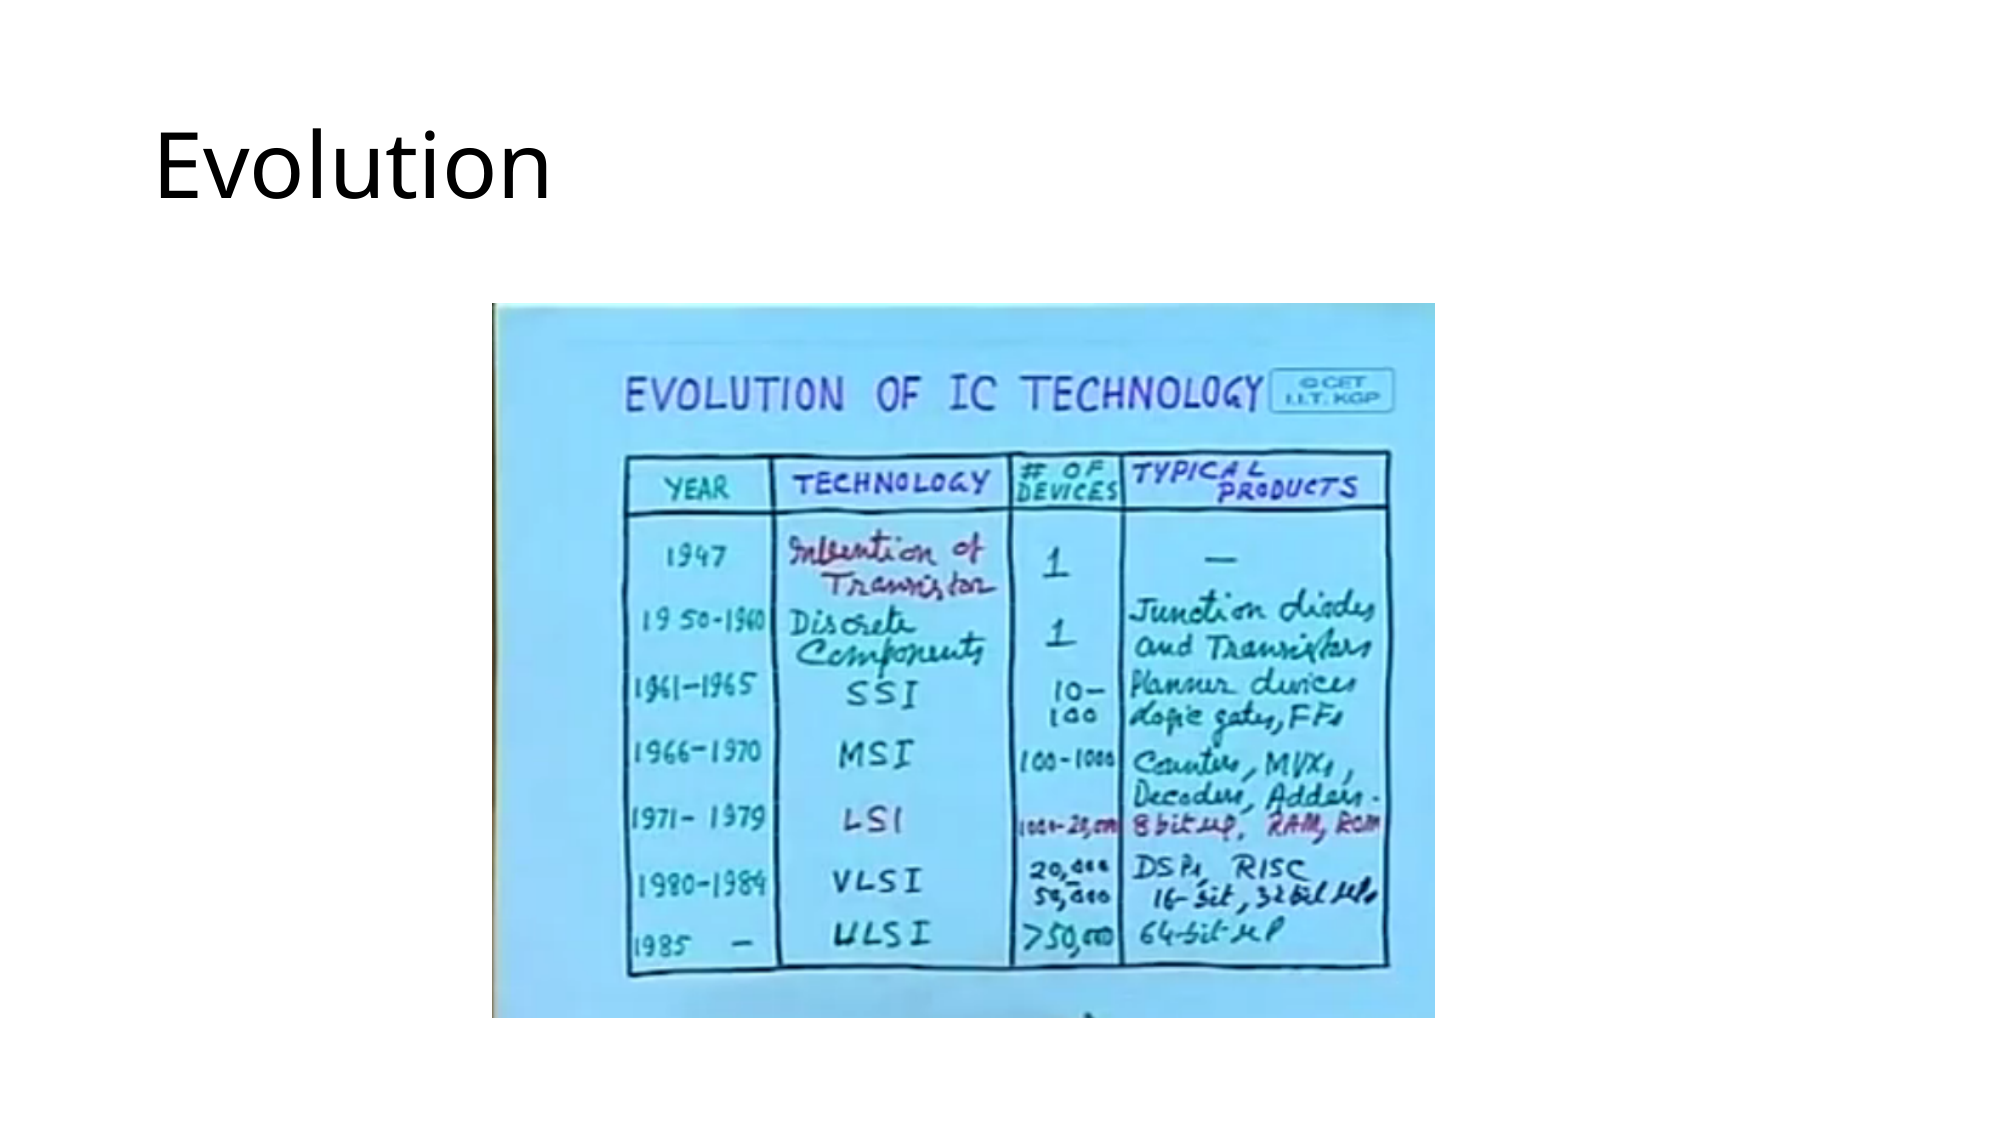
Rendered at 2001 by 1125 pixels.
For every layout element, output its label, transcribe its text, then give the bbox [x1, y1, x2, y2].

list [492, 303, 1435, 1018]
title Evolution [137, 59, 1863, 278]
